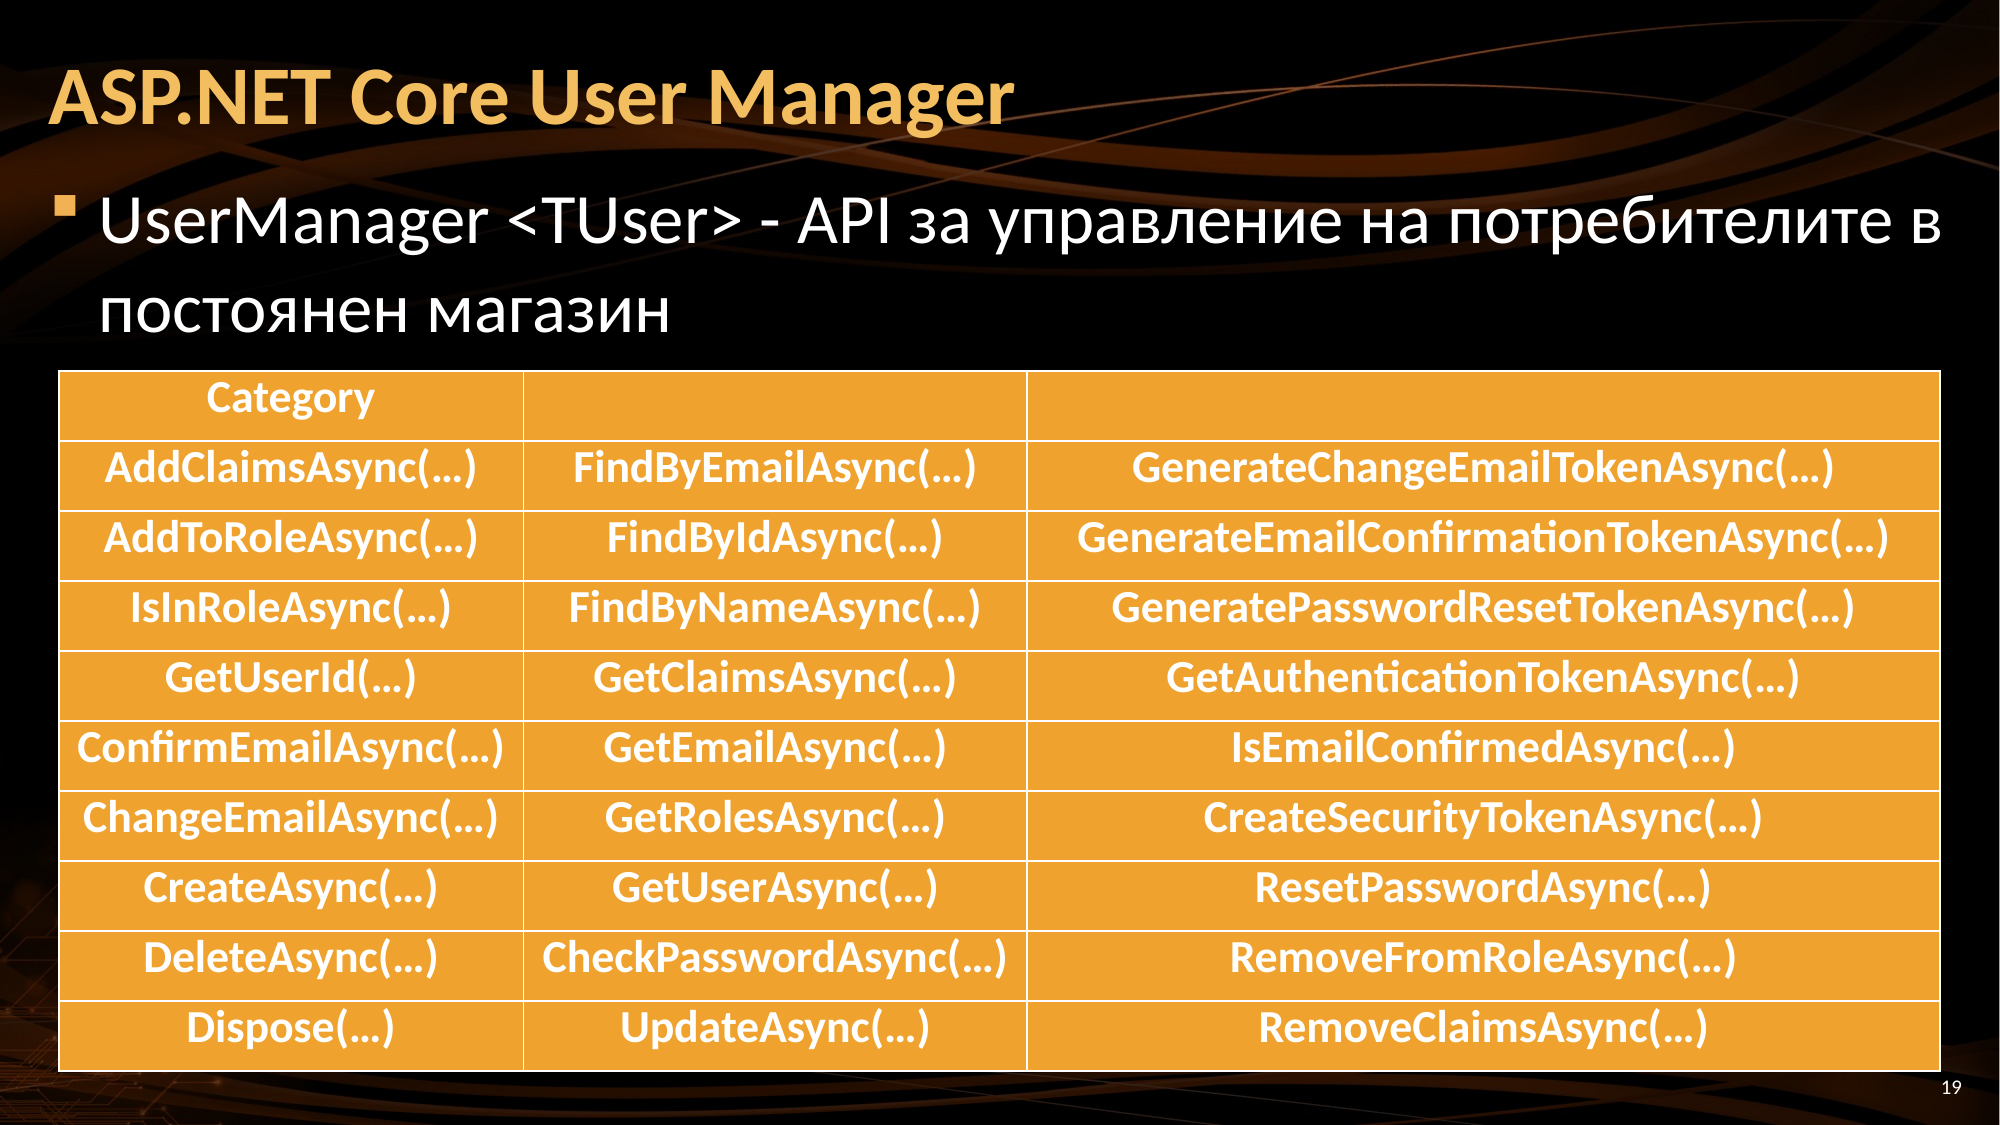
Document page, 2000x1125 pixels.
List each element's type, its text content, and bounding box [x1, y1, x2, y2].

table_cell AddClaimsAsync(…) [60, 442, 523, 510]
table_cell DeleteAsync(…) [60, 932, 523, 1000]
table_cell GetEmailAsync(…) [524, 722, 1026, 790]
table_cell GetClaimsAsync(…) [524, 652, 1026, 720]
table_cell IsInRoleAsync(…) [60, 582, 523, 650]
slide_number 19 [1897, 1070, 1968, 1103]
table_cell ResetPasswordAsync(…) [1028, 862, 1939, 930]
table_cell FindByIdAsync(…) [524, 512, 1026, 580]
table_cell GenerateChangeEmailTokenAsync(…) [1028, 442, 1939, 510]
table_cell RemoveClaimsAsync(…) [1028, 1002, 1939, 1070]
table_cell FindByNameAsync(…) [524, 582, 1026, 650]
table_cell GetAuthenticationTokenAsync(…) [1028, 652, 1939, 720]
table_cell ConfirmEmailAsync(…) [60, 722, 523, 790]
table_cell UpdateAsync(…) [524, 1002, 1026, 1070]
table_cell GetUserAsync(…) [524, 862, 1026, 930]
table_cell GenerateEmailConfirmationTokenAsync(…) [1028, 512, 1939, 580]
table_header [524, 372, 1026, 440]
table_header Category [60, 372, 523, 440]
table_cell AddToRoleAsync(…) [60, 512, 523, 580]
table_cell IsEmailConfirmedAsync(…) [1028, 722, 1939, 790]
title ASP.NET Core User Manager [30, 6, 1968, 189]
table_cell Dispose(…) [60, 1002, 523, 1070]
table_header [1028, 372, 1939, 440]
table_cell RemoveFromRoleAsync(…) [1028, 932, 1939, 1000]
table_cell GetUserId(…) [60, 652, 523, 720]
table_cell CreateAsync(…) [60, 862, 523, 930]
table_cell GetRolesAsync(…) [524, 792, 1026, 860]
table_cell ChangeEmailAsync(…) [60, 792, 523, 860]
list UserManager <TUser> - API за управление на потребителите в постоянен магазин [31, 189, 1968, 1077]
table_cell GeneratePasswordResetTokenAsync(…) [1028, 582, 1939, 650]
picture [0, 0, 2000, 1125]
table_cell CreateSecurityTokenAsync(…) [1028, 792, 1939, 860]
table_cell CheckPasswordAsync(…) [524, 932, 1026, 1000]
table_cell FindByEmailAsync(…) [524, 442, 1026, 510]
